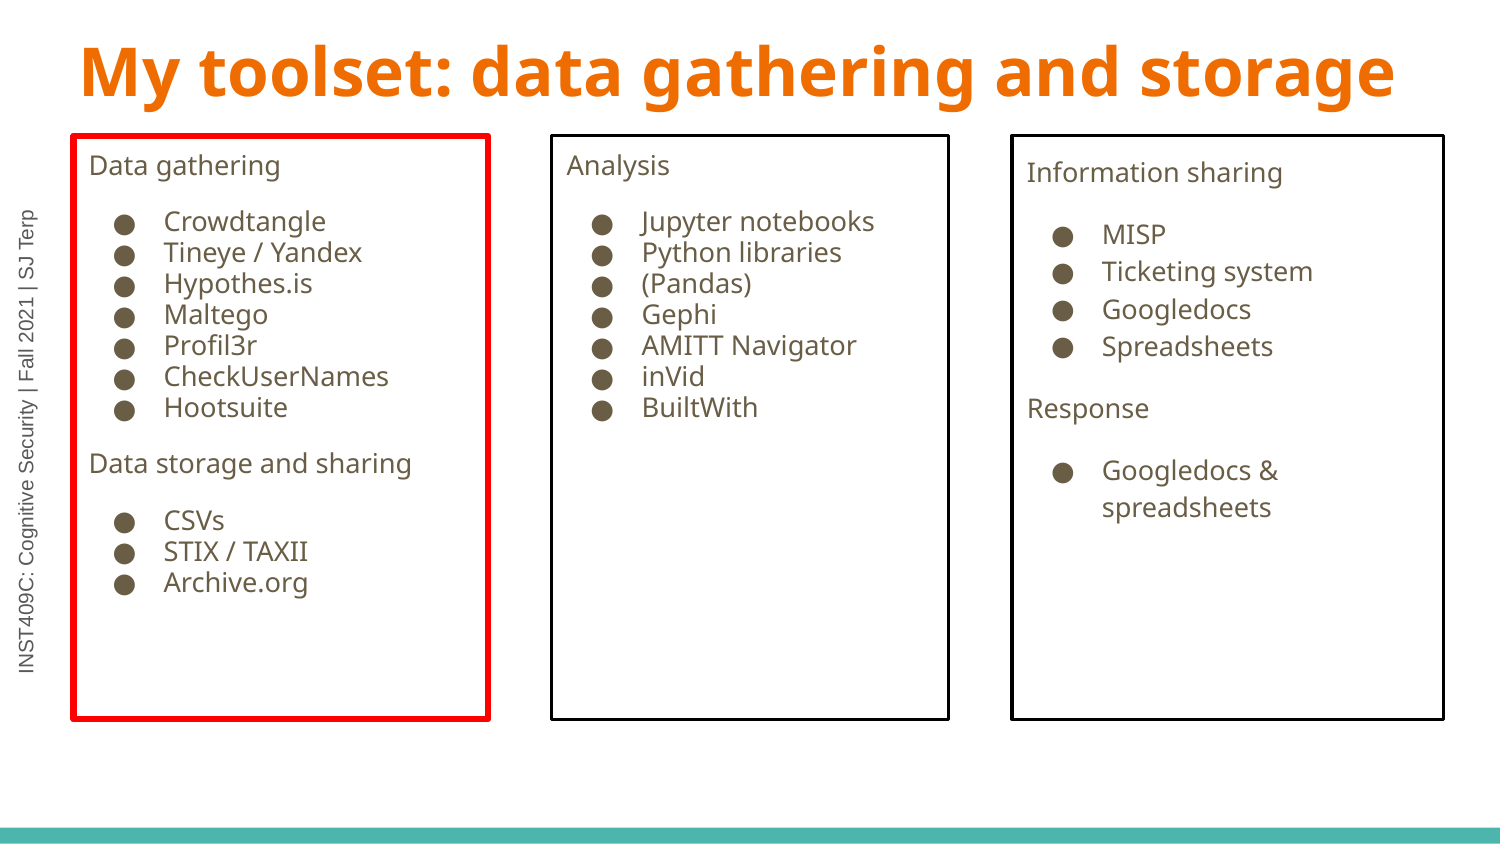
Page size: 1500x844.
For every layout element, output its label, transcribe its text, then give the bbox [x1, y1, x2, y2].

list Analysis Jupyter notebooks Python libraries (Pandas) Gephi AMITT Navigator inVid BuiltWith [551, 135, 949, 720]
list Information sharing MISP Ticketing system Googledocs Spreadsheets Response Googledocs & spreadsheets [1011, 135, 1444, 720]
list Data gathering Crowdtangle Tineye / Yandex Hypothes.is Maltego Profil3r CheckUserNames Hootsuite Data storage and sharing CSVs STIX / TAXII Archive.org [73, 135, 488, 720]
title My toolset: data gathering and storage [63, 14, 1437, 127]
